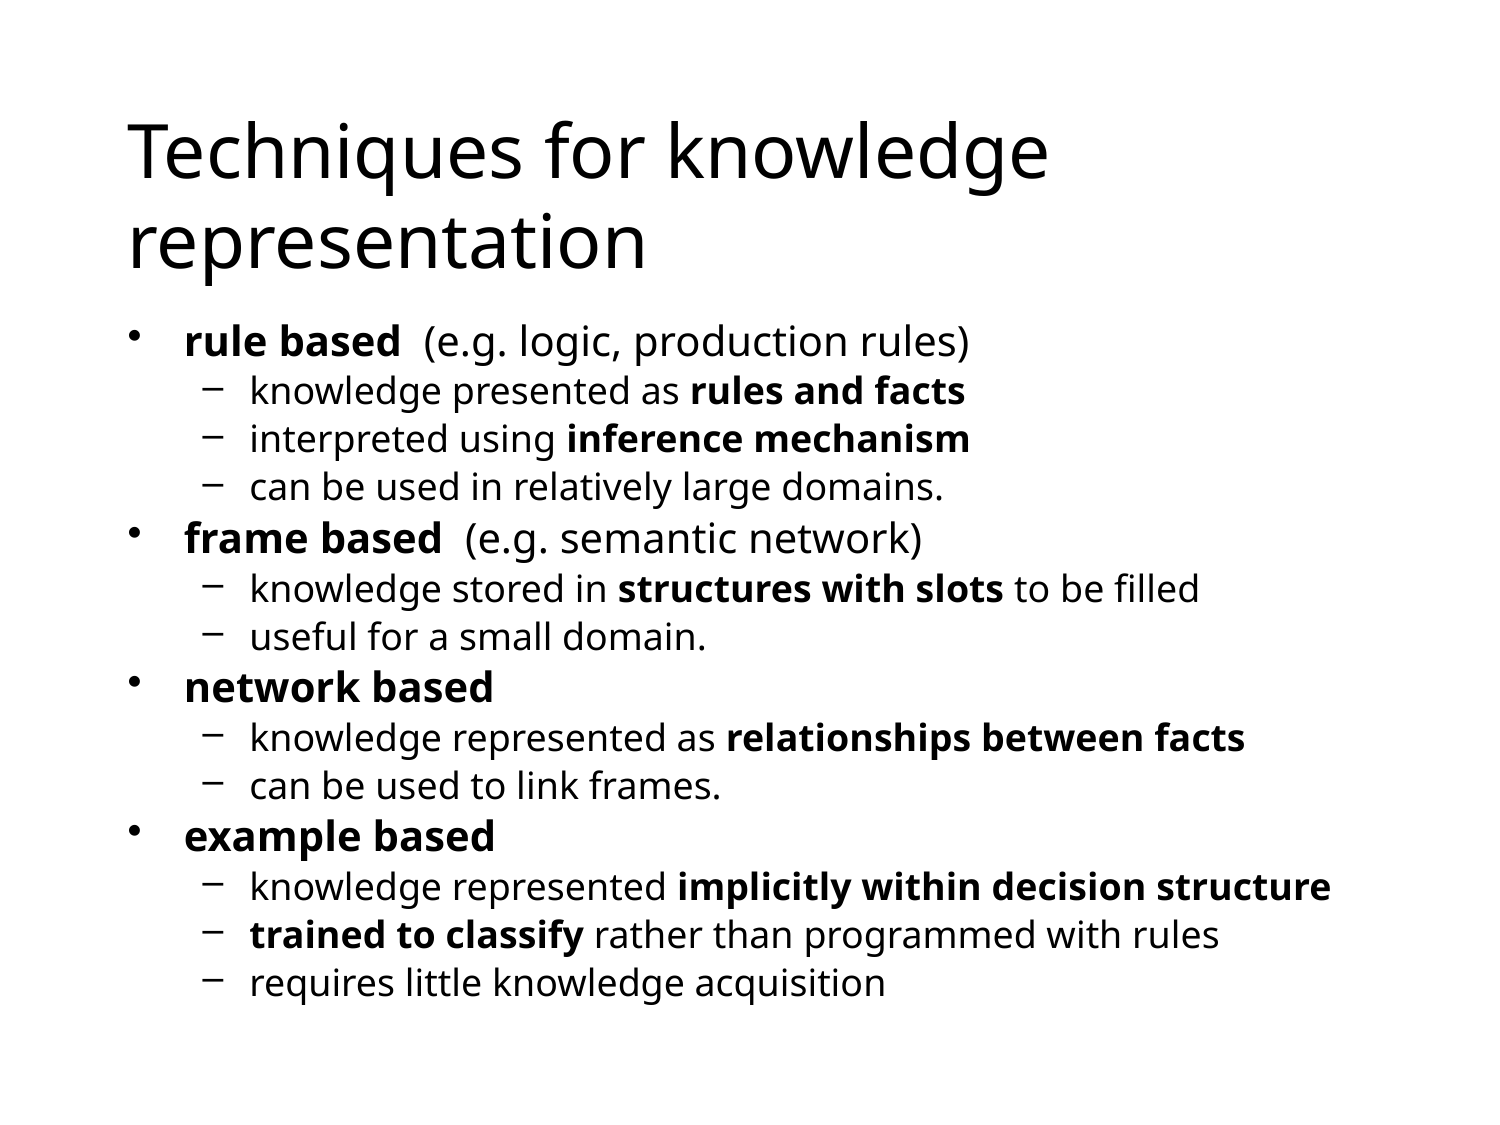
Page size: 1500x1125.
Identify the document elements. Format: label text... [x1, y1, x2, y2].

title Techniques for knowledge representation [112, 99, 1238, 288]
list rule based (e.g. logic, production rules) knowledge presented as rules and facts interpreted using inference mechanism can be used in relatively large domains. frame based (e.g. semantic network) knowledge stored in structures with slots to be filled useful for a small domain. network based knowledge represented as relationships between facts can be used to link frames. example based knowledge represented implicitly within decision structure trained to classify rather than programmed with rules requires little knowledge acquisition [112, 312, 1388, 988]
